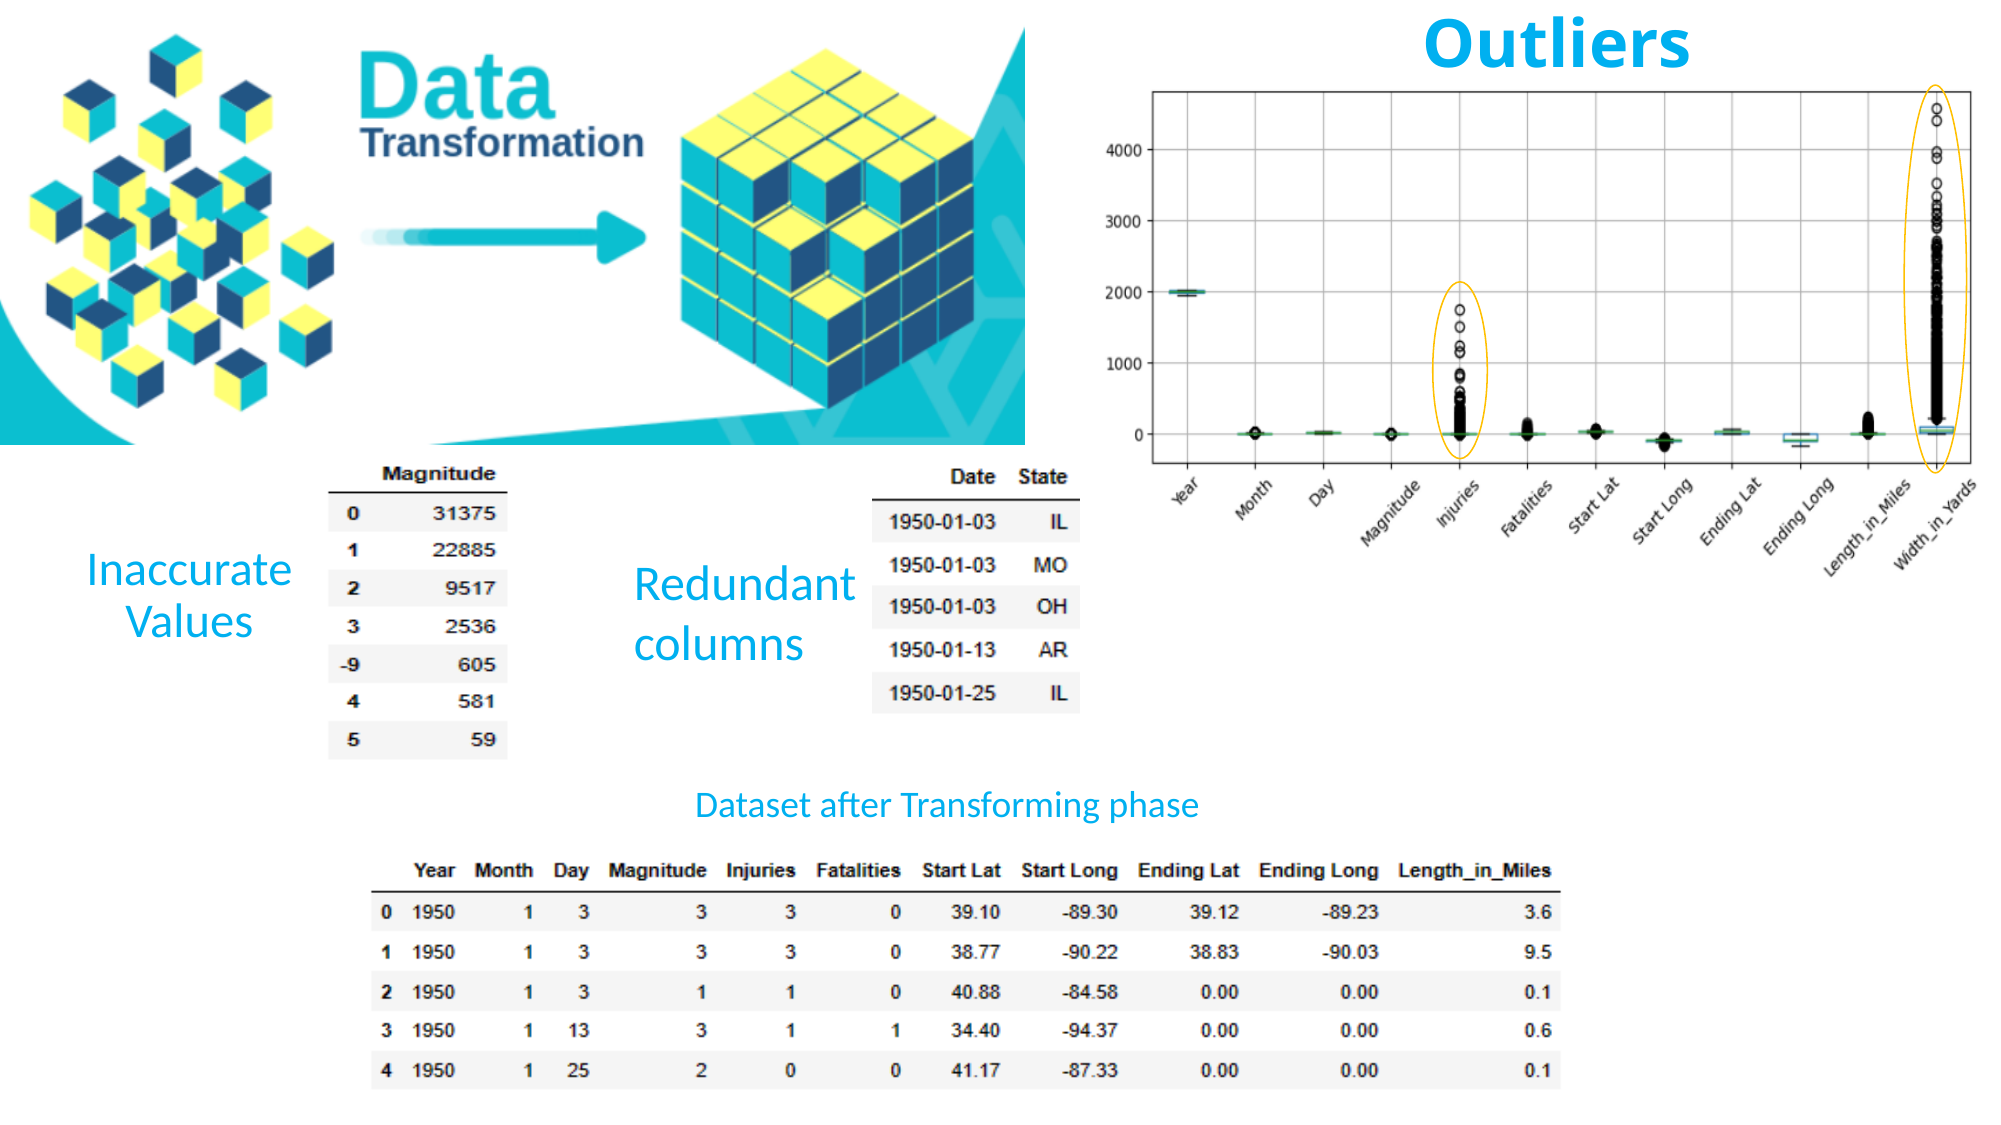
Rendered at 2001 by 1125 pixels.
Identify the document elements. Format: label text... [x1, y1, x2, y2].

picture [359, 853, 1592, 1100]
title Outliers [1305, 8, 1810, 78]
subtitle Inaccurate Values [37, 536, 310, 656]
text_box Redundant columns [619, 543, 872, 679]
text_box Dataset after Transforming phase [624, 772, 1271, 833]
picture [310, 457, 529, 773]
picture [872, 456, 1080, 729]
picture [0, 16, 1025, 445]
picture [1099, 78, 1989, 581]
